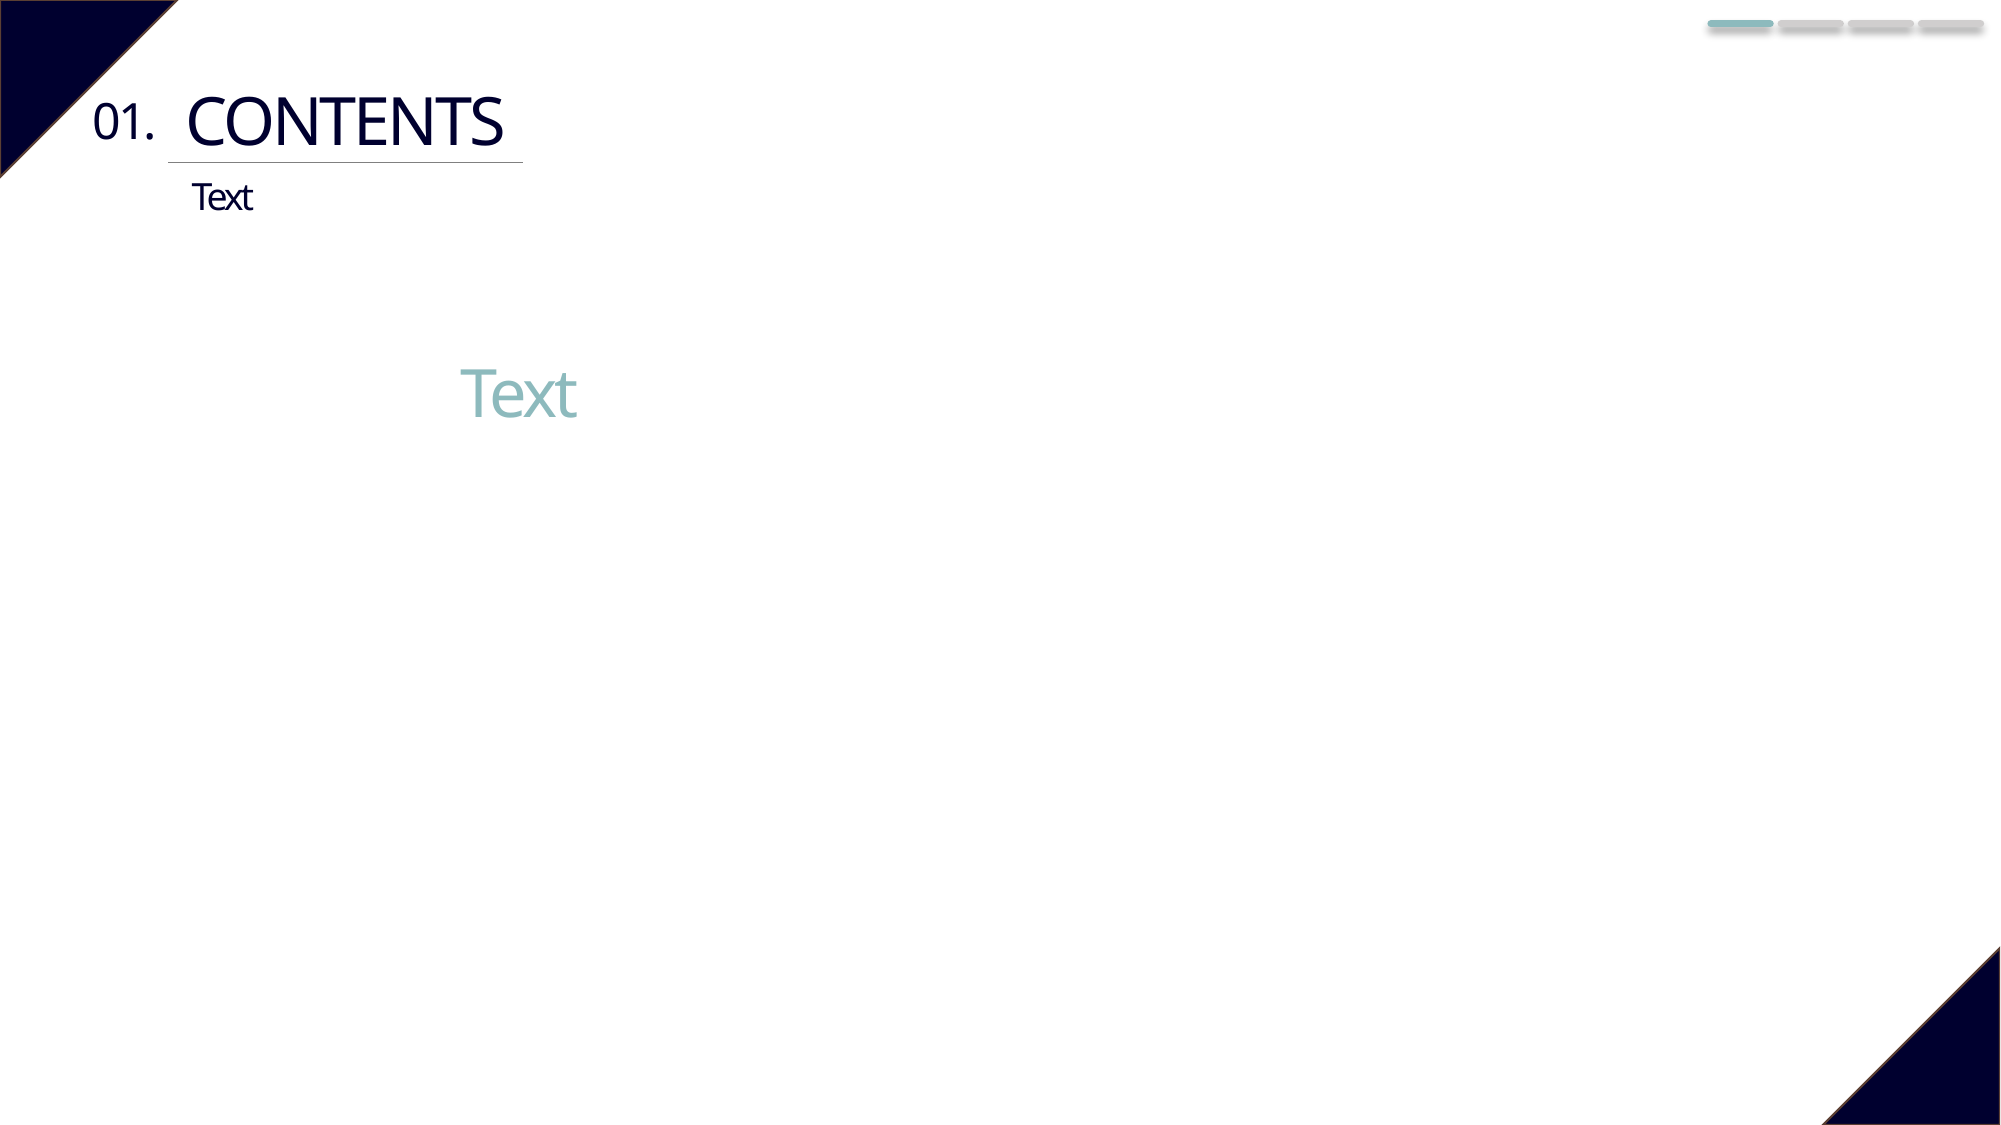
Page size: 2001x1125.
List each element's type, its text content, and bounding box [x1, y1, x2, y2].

text_box CONTENTS [170, 71, 521, 162]
text_box 01. [78, 81, 172, 157]
text_box Text [176, 167, 270, 225]
text_box CONTENTS [170, 163, 521, 167]
text_box Text [445, 342, 594, 438]
